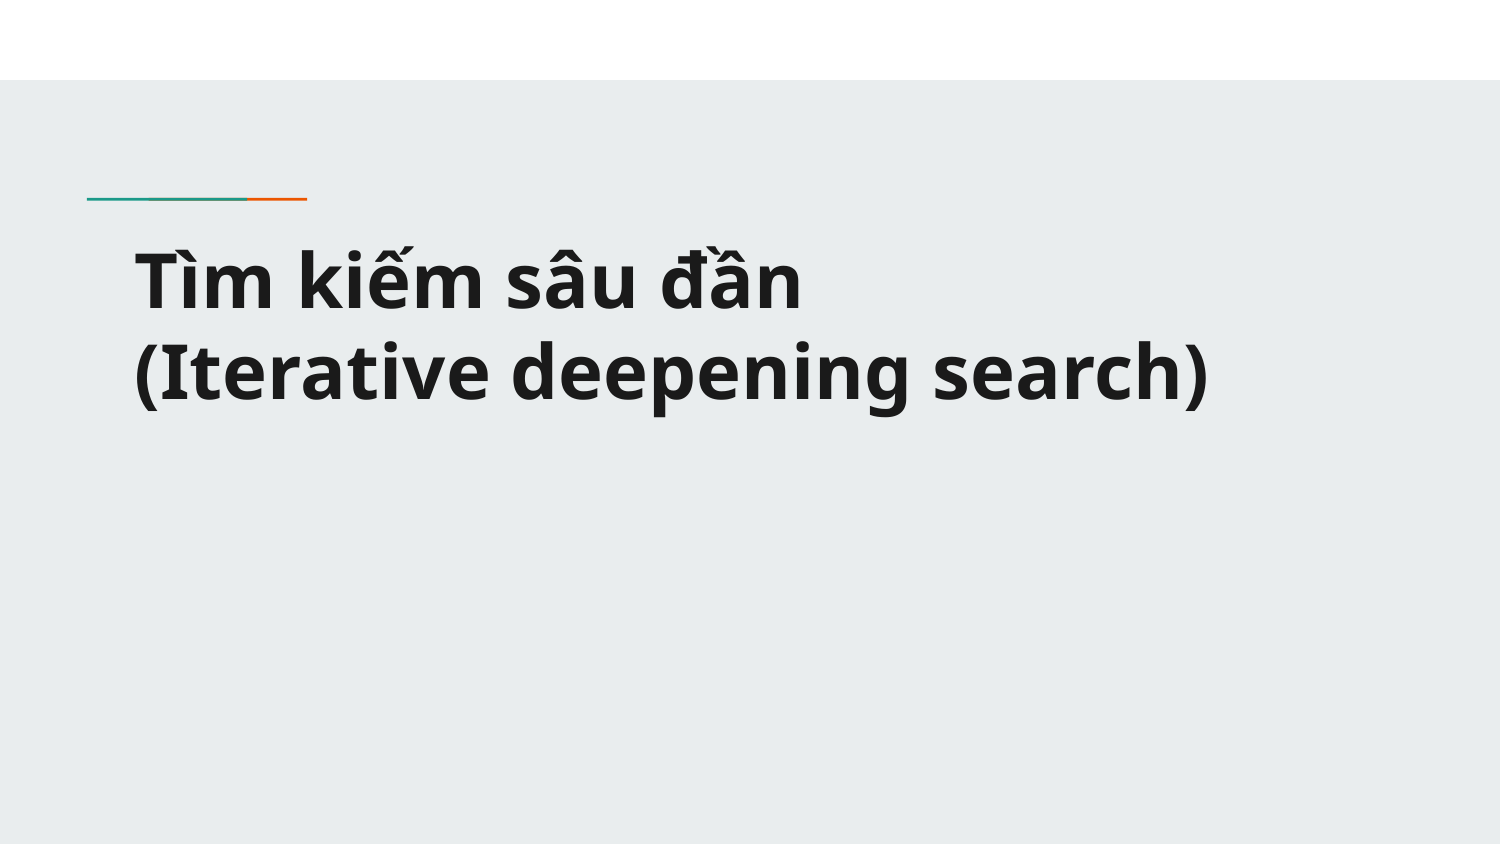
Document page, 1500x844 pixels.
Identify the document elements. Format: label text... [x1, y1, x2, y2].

title Tìm kiếm sâu đần (Iterative deepening search) [119, 216, 1381, 490]
